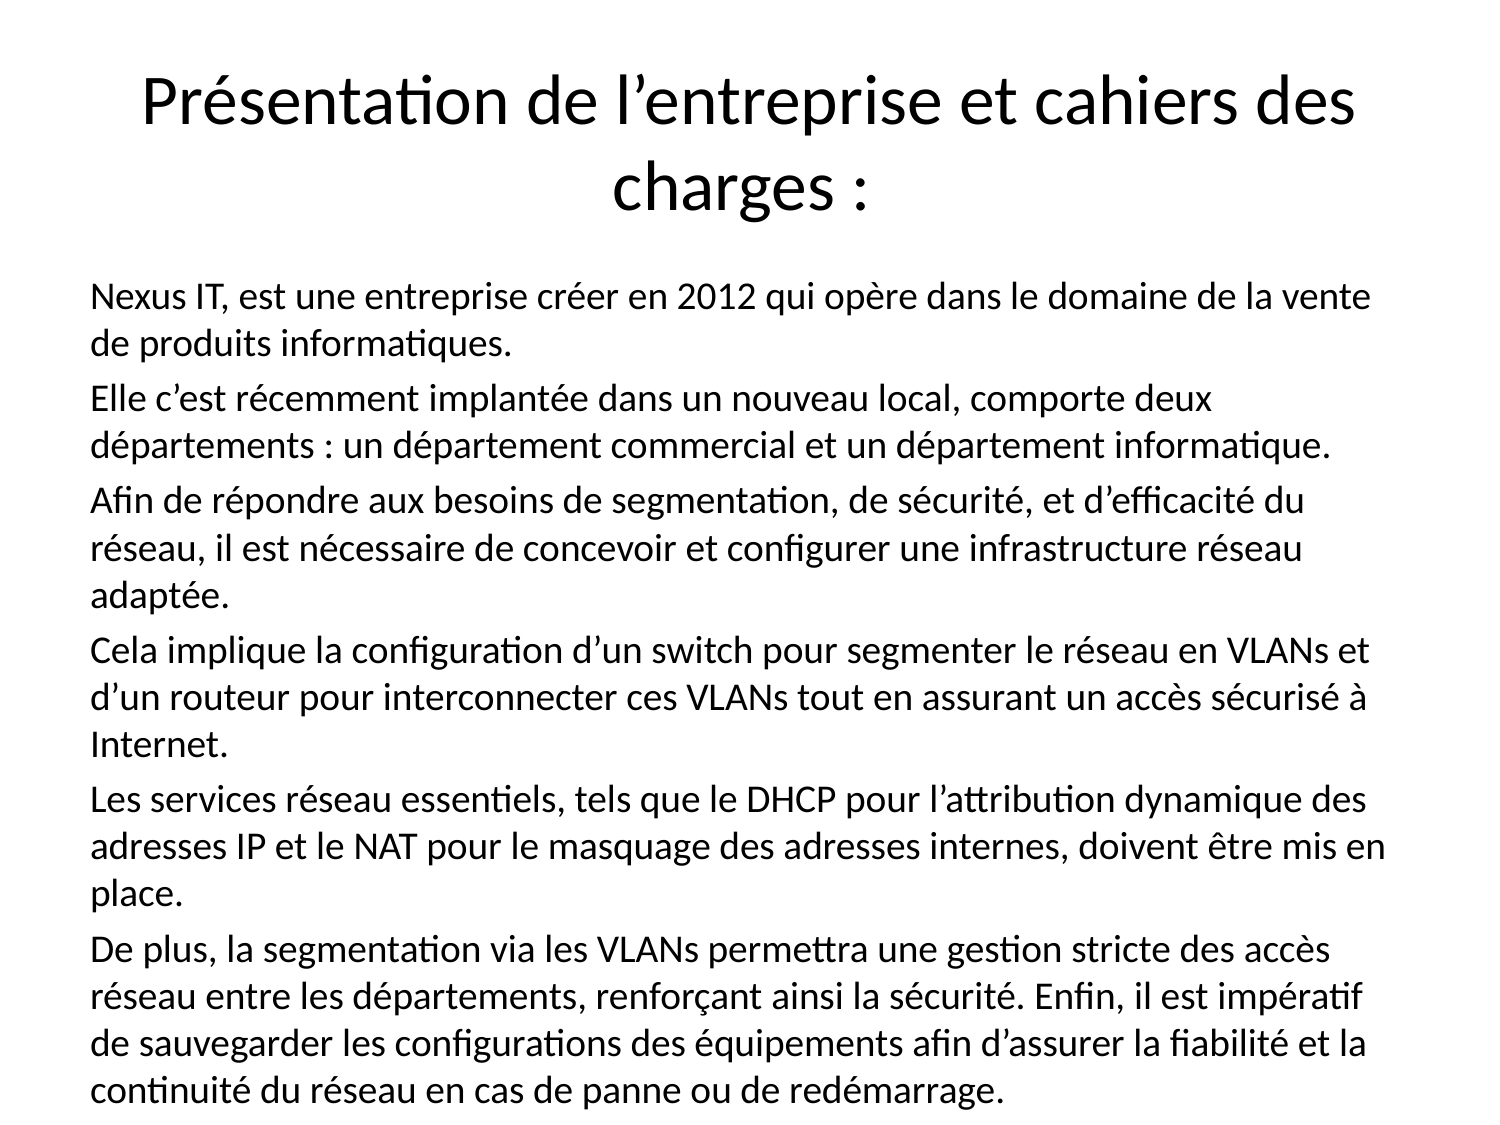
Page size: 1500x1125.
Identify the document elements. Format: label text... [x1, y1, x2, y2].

list Nexus IT, est une entreprise créer en 2012 qui opère dans le domaine de la vente de produits informatiques. Elle c’est récemment implantée dans un nouveau local, comporte deux départements : un département commercial et un département informatique. Afin de répondre aux besoins de segmentation, de sécurité, et d’efficacité du réseau, il est nécessaire de concevoir et configurer une infrastructure réseau adaptée. Cela implique la configuration d’un switch pour segmenter le réseau en VLANs et d’un routeur pour interconnecter ces VLANs tout en assurant un accès sécurisé à Internet. Les services réseau essentiels, tels que le DHCP pour l’attribution dynamique des adresses IP et le NAT pour le masquage des adresses internes, doivent être mis en place. De plus, la segmentation via les VLANs permettra une gestion stricte des accès réseau entre les départements, renforçant ainsi la sécurité. Enfin, il est impératif de sauvegarder les configurations des équipements afin d’assurer la fiabilité et la continuité du réseau en cas de panne ou de redémarrage. [75, 262, 1425, 1125]
title Présentation de l’entreprise et cahiers des charges : [75, 45, 1425, 233]
